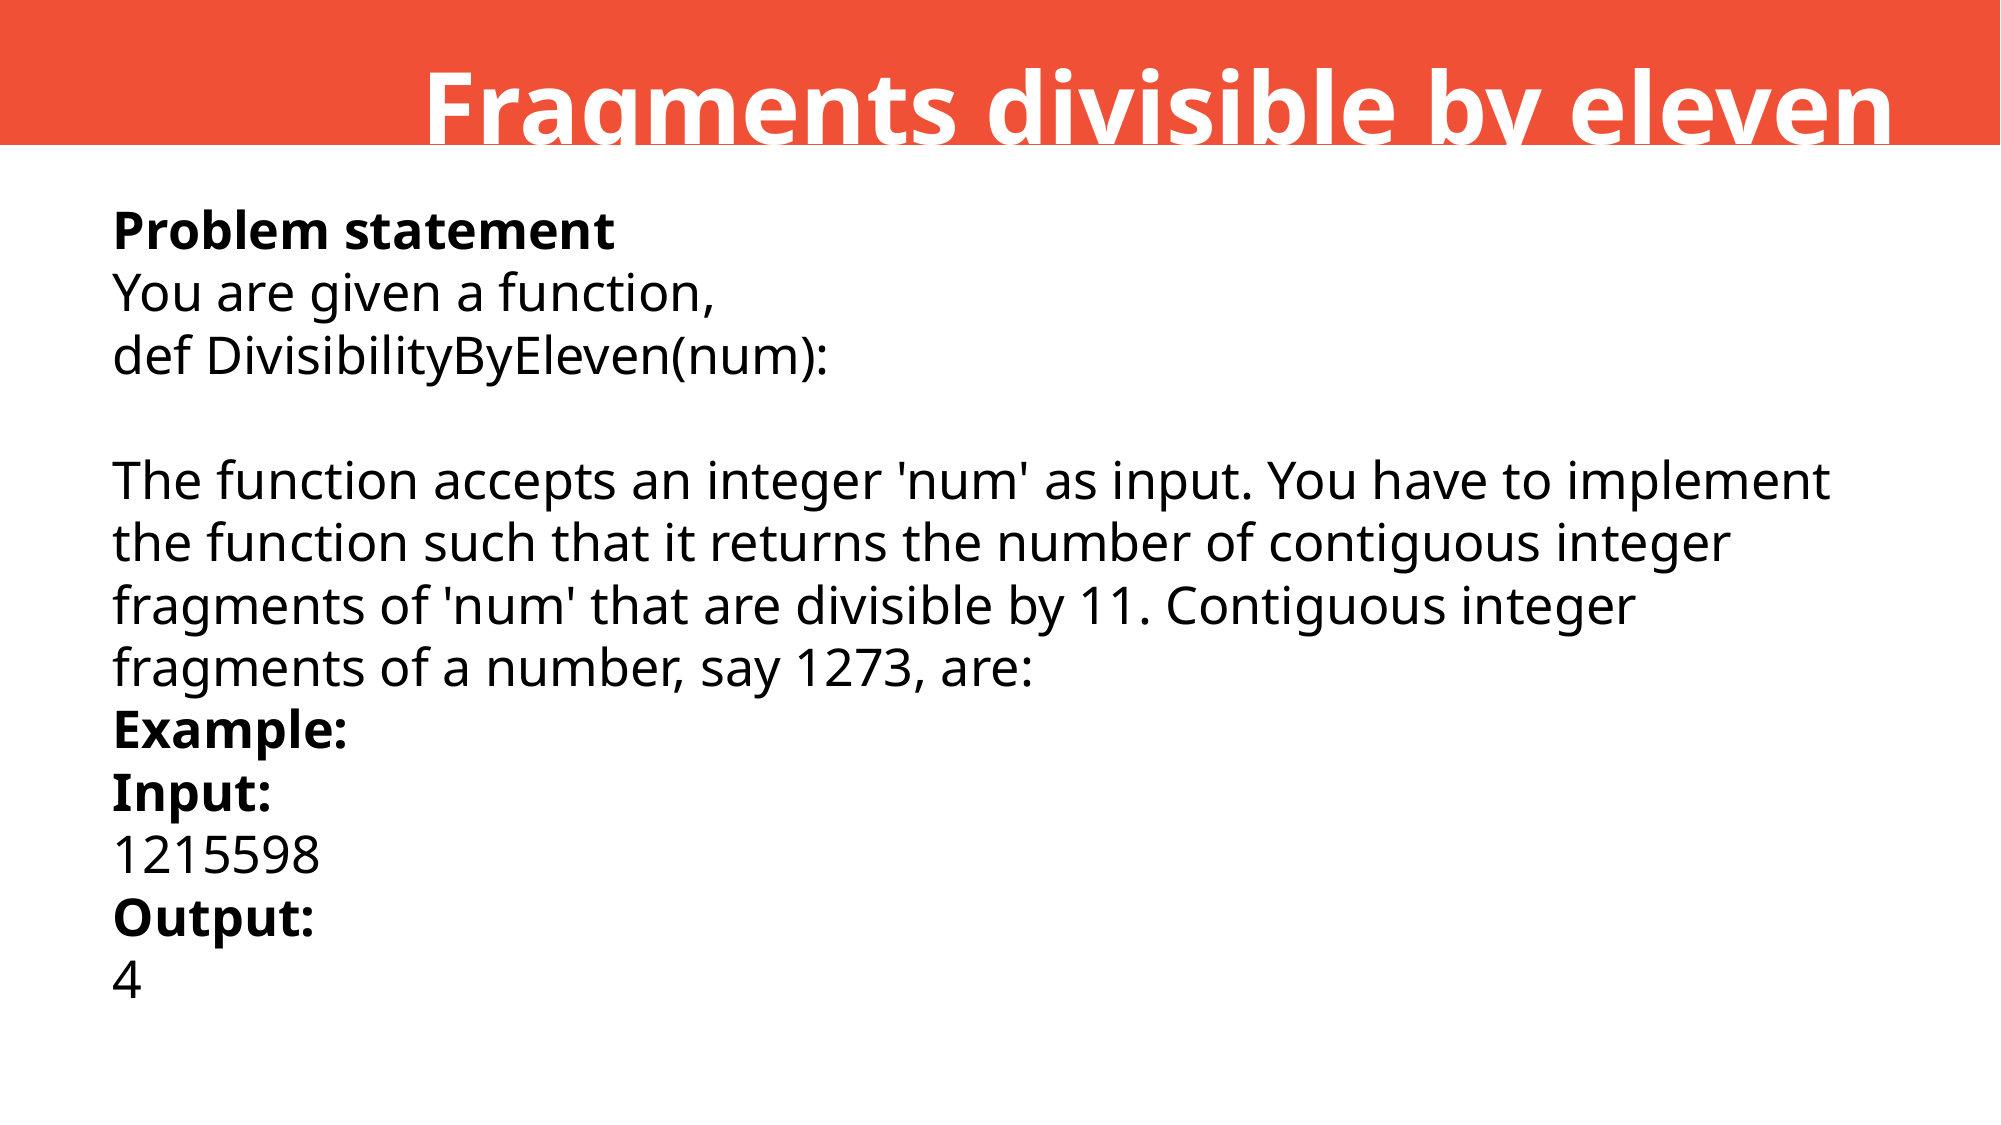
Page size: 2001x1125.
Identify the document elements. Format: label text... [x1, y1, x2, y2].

text_box Problem statement You are given a function, def DivisibilityByEleven(num): The function accepts an integer 'num' as input. You have to implement the function such that it returns the number of contiguous integer fragments of 'num' that are divisible by 11. Contiguous integer fragments of a number, say 1273, are: Example: Input: 1215598 Output: 4 [98, 189, 1895, 1017]
text_box [0, 0, 2000, 147]
text_box Fragments divisible by eleven [316, 37, 1914, 173]
